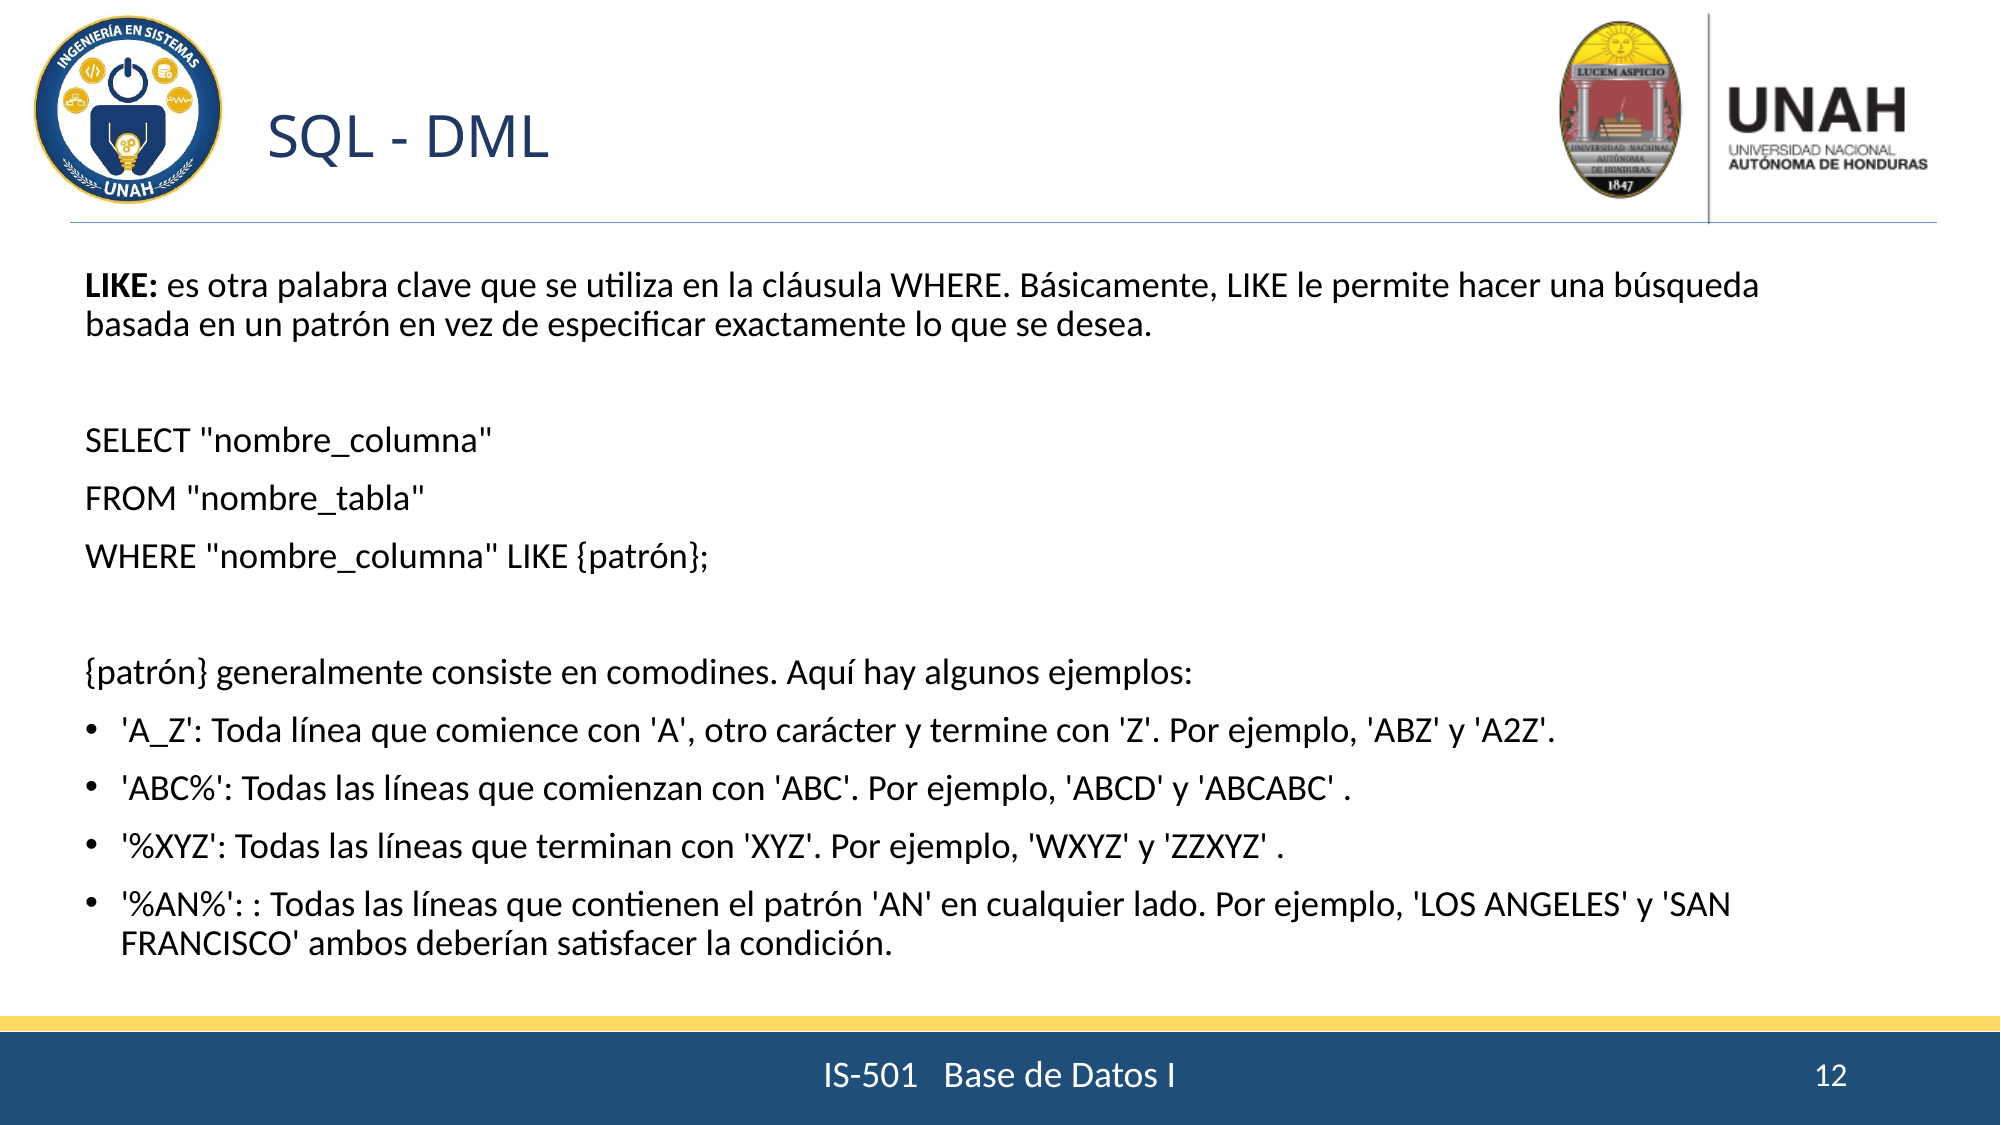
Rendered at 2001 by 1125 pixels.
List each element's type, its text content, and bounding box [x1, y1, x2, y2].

slide_number 12 [1412, 1042, 1863, 1103]
text_box [0, 1031, 2000, 1125]
picture [1557, 7, 1938, 227]
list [18, 10, 238, 214]
title SQL - DML [252, 94, 1531, 183]
text_box LIKE: es otra palabra clave que se utiliza en la cláusula WHERE. Básicamente, LIKE le permite hacer una búsqueda basada en un patrón en vez de especificar exactamente lo que se desea. SELECT "nombre_columna" FROM "nombre_tabla" WHERE "nombre_columna" LIKE {patrón}; {patrón} generalmente consiste en comodines. Aquí hay algunos ejemplos: 'A_Z': Toda línea que comience con 'A', otro carácter y termine con 'Z'. Por ejemplo, 'ABZ' y 'A2Z'. 'ABC%': Todas las líneas que comienzan con 'ABC'. Por ejemplo, 'ABCD' y 'ABCABC' . '%XYZ': Todas las líneas que terminan con 'XYZ'. Por ejemplo, 'WXYZ' y 'ZZXYZ' . '%AN%': : Todas las líneas que contienen el patrón 'AN' en cualquier lado. Por ejemplo, 'LOS ANGELES' y 'SAN FRANCISCO' ambos deberían satisfacer la condición. [70, 258, 1796, 972]
text_box [0, 1016, 2000, 1031]
footer IS-501 Base de Datos I [662, 1042, 1338, 1103]
